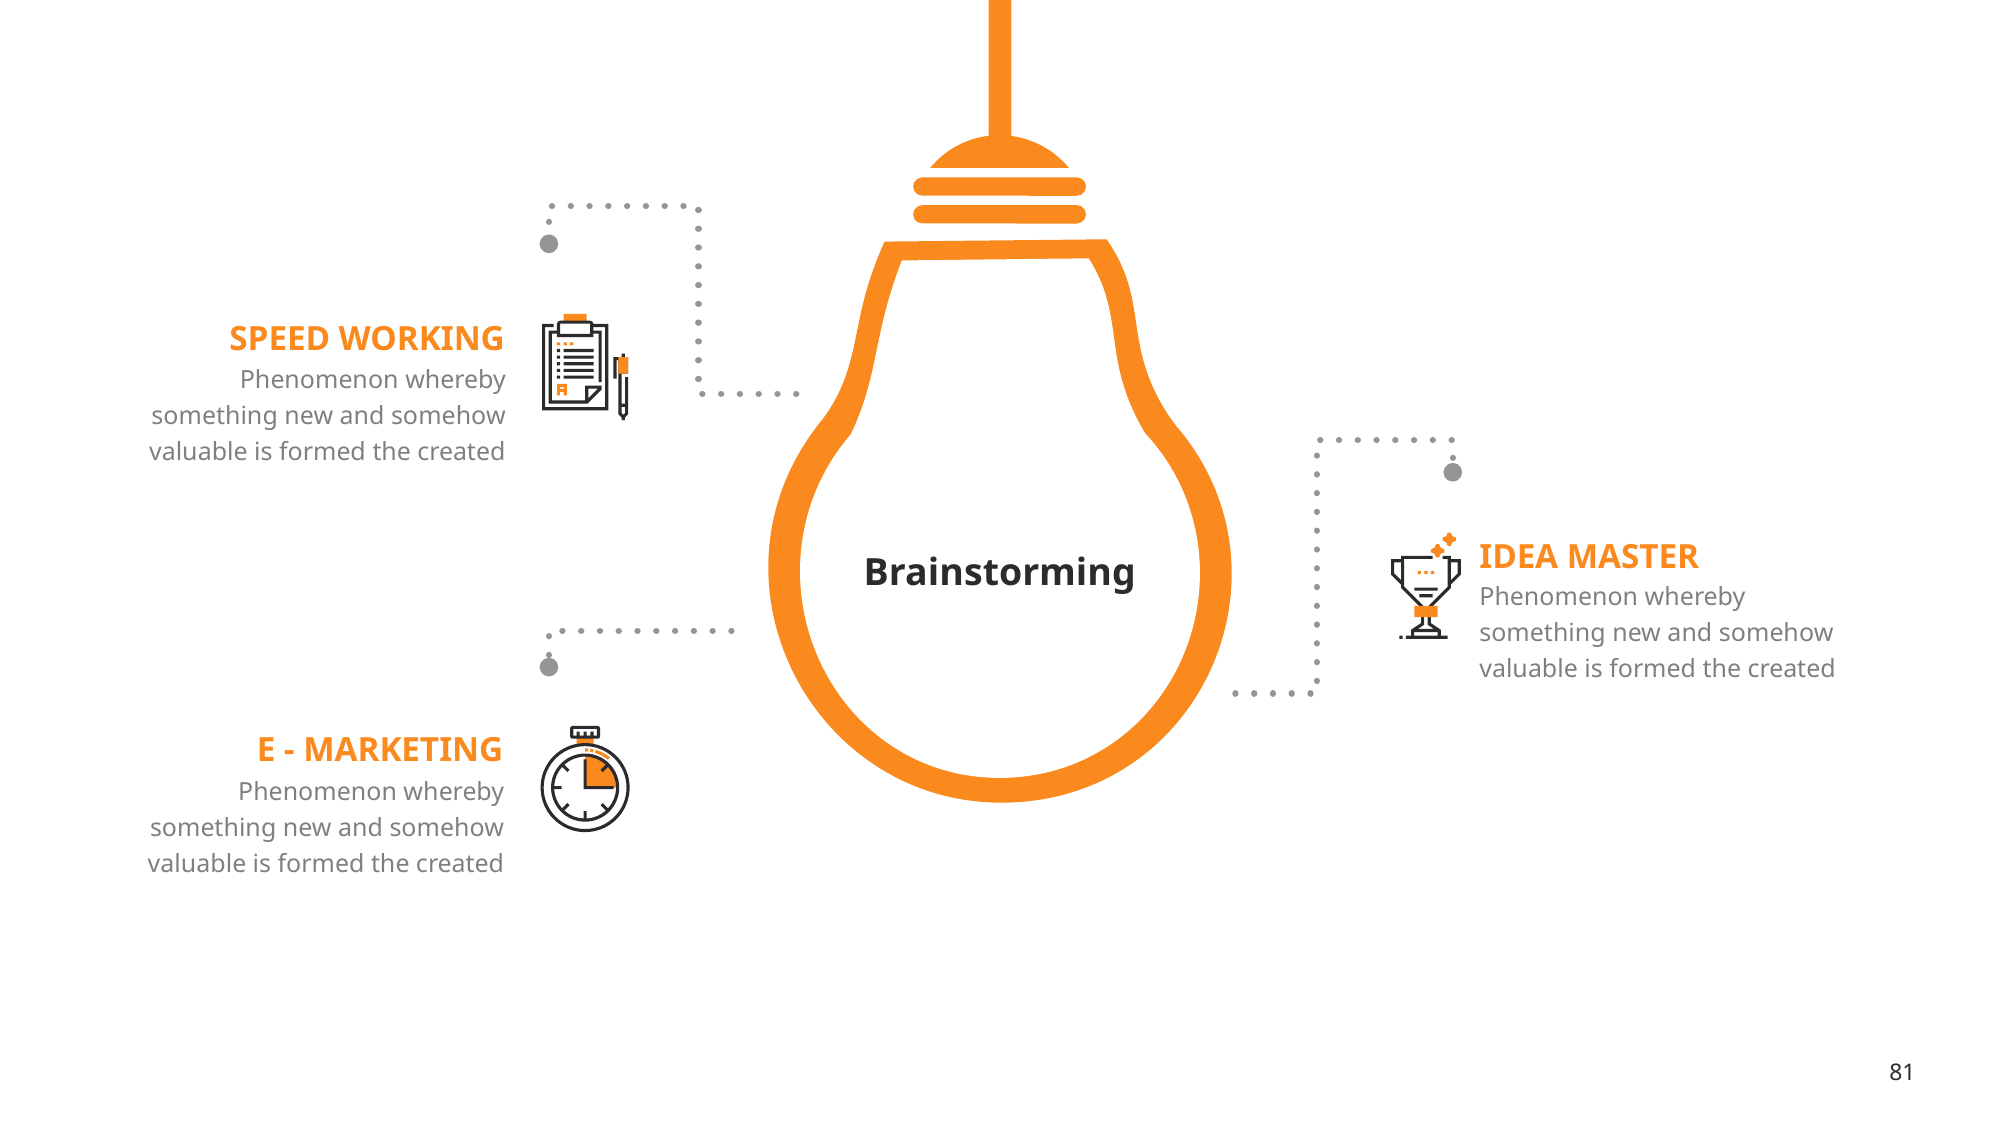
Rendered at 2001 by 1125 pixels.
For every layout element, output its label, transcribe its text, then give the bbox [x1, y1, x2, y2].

text_box IDEA MASTER [1464, 532, 1963, 593]
text_box Phenomenon whereby something new and somehow valuable is formed the created [110, 350, 521, 473]
text_box SPEED WORKING [22, 313, 520, 374]
text_box E - MARKETING [20, 725, 519, 786]
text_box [540, 725, 630, 833]
text_box Phenomenon whereby something new and somehow valuable is formed the created [1464, 593, 1875, 690]
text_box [768, 0, 1232, 803]
text_box Phenomenon whereby something new and somehow valuable is formed the created [109, 762, 520, 885]
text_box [541, 313, 629, 421]
text_box [542, 630, 732, 674]
text_box [542, 206, 768, 395]
text_box [1235, 440, 1460, 694]
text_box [1391, 532, 1461, 639]
